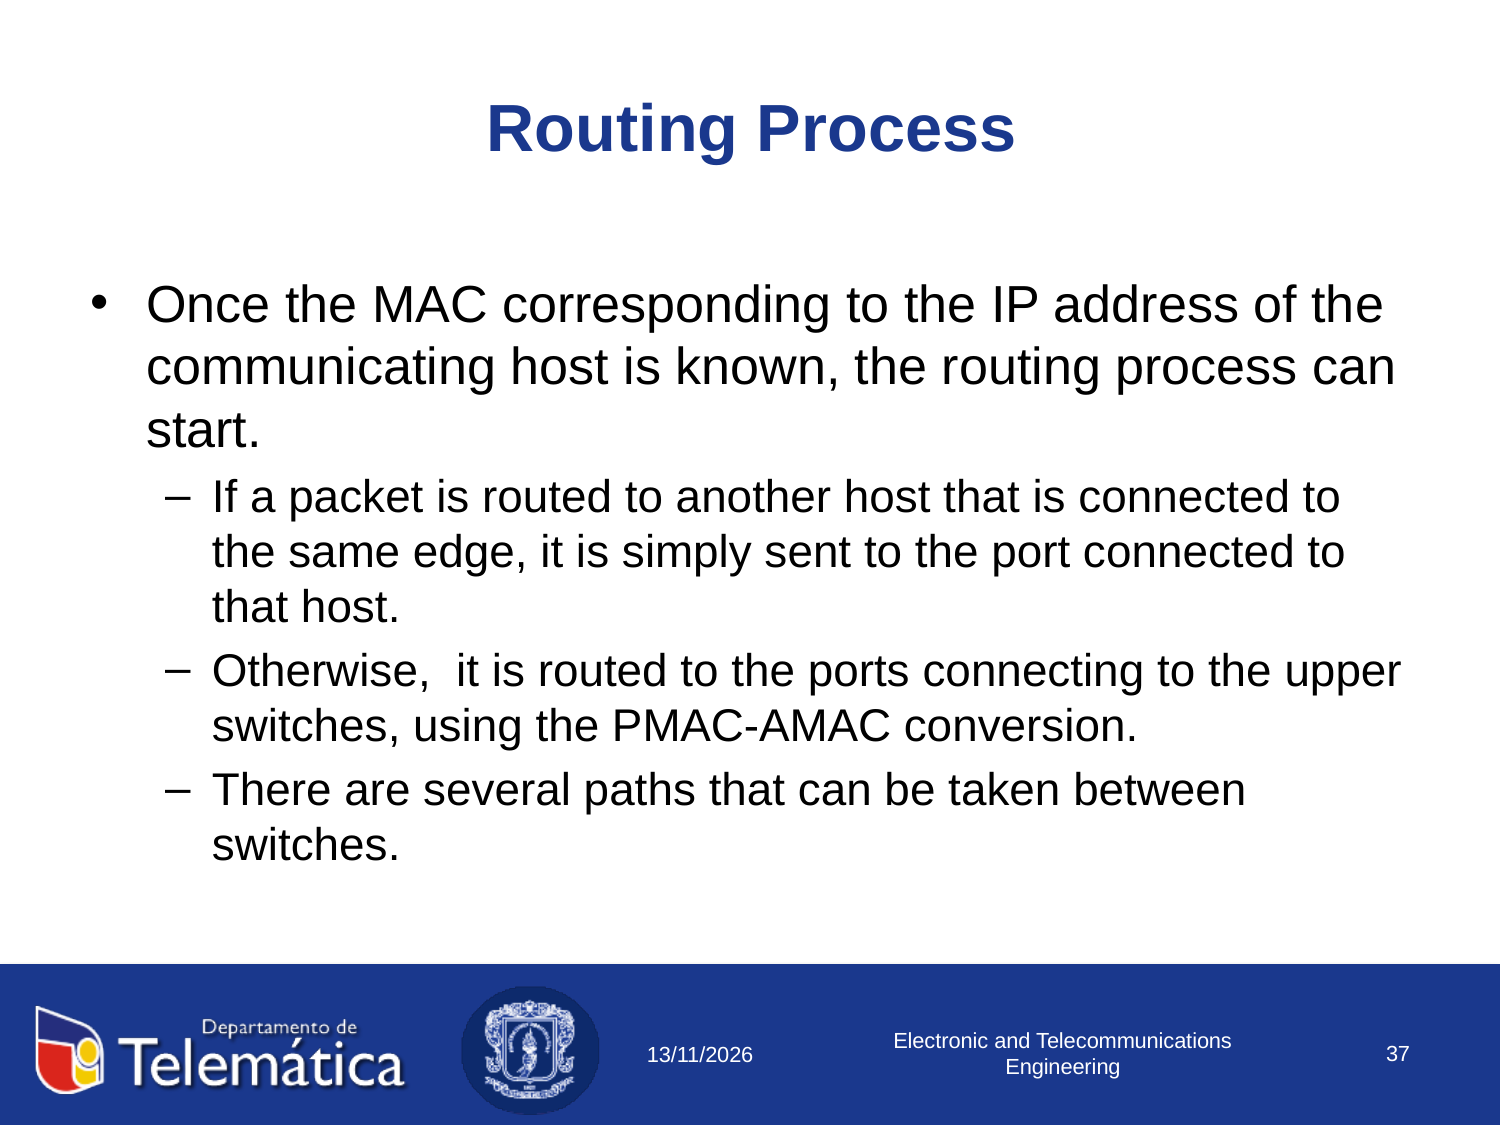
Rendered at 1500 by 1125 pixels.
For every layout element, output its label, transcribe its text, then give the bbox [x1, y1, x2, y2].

slide_number 37 [1293, 1023, 1425, 1084]
footer Electronic and Telecommunications Engineering [844, 1023, 1282, 1084]
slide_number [631, 1023, 833, 1084]
picture [0, 978, 638, 1122]
title Routing Process [76, 30, 1427, 219]
list Once the MAC corresponding to the IP address of the communicating host is known, the routing process can start. If a packet is routed to another host that is connected to the same edge, it is simply sent to the port connected to that host. Otherwise, it is routed to the ports connecting to the upper switches, using the PMAC-AMAC conversion. There are several paths that can be taken between switches. [75, 262, 1425, 917]
